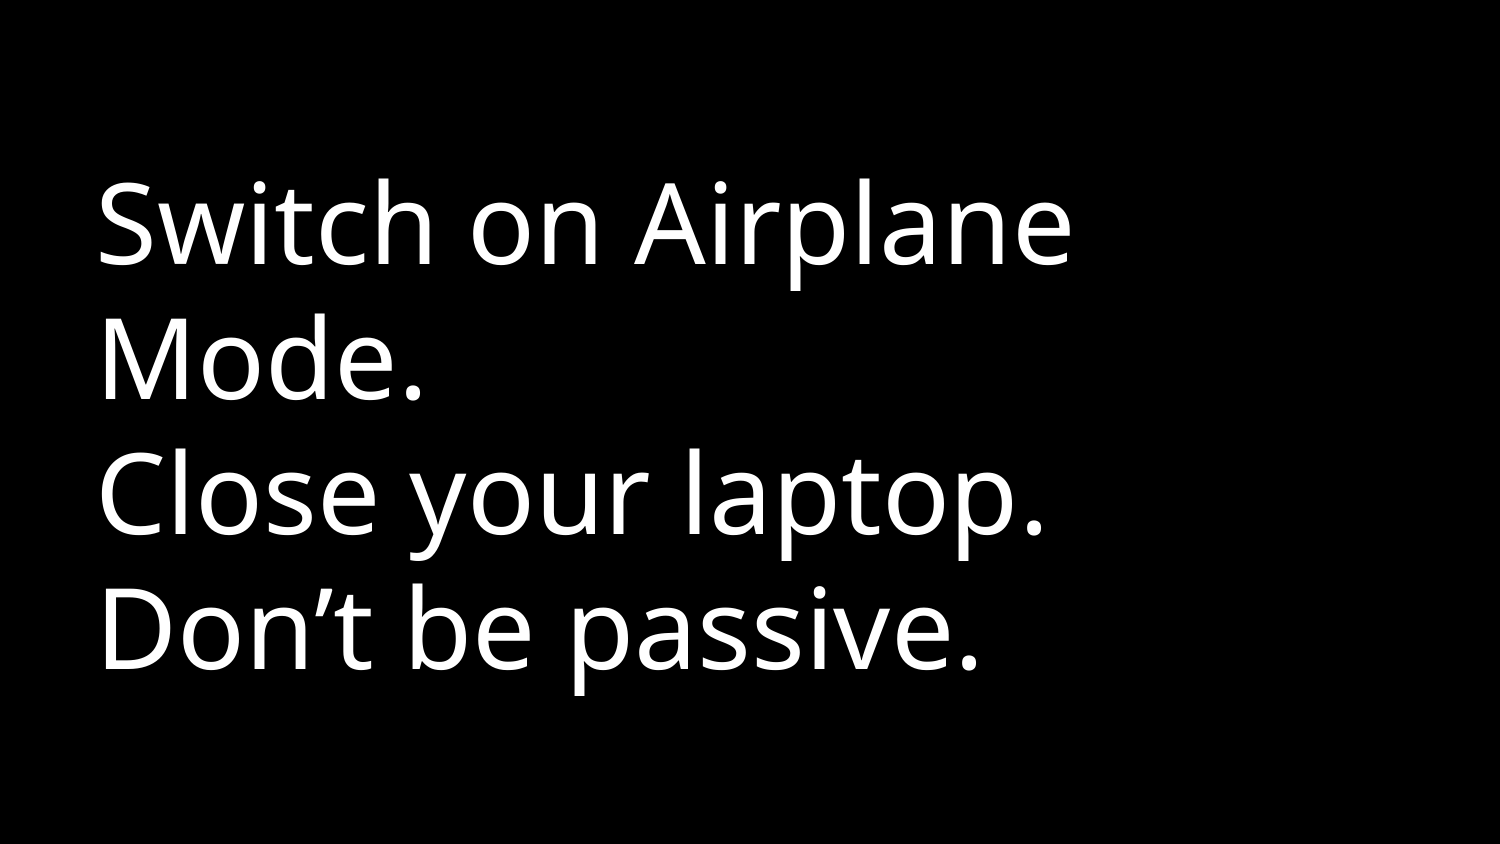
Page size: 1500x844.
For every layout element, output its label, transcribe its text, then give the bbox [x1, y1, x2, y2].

title Switch on Airplane Mode. Close your laptop. Don’t be passive. [80, 86, 1273, 757]
